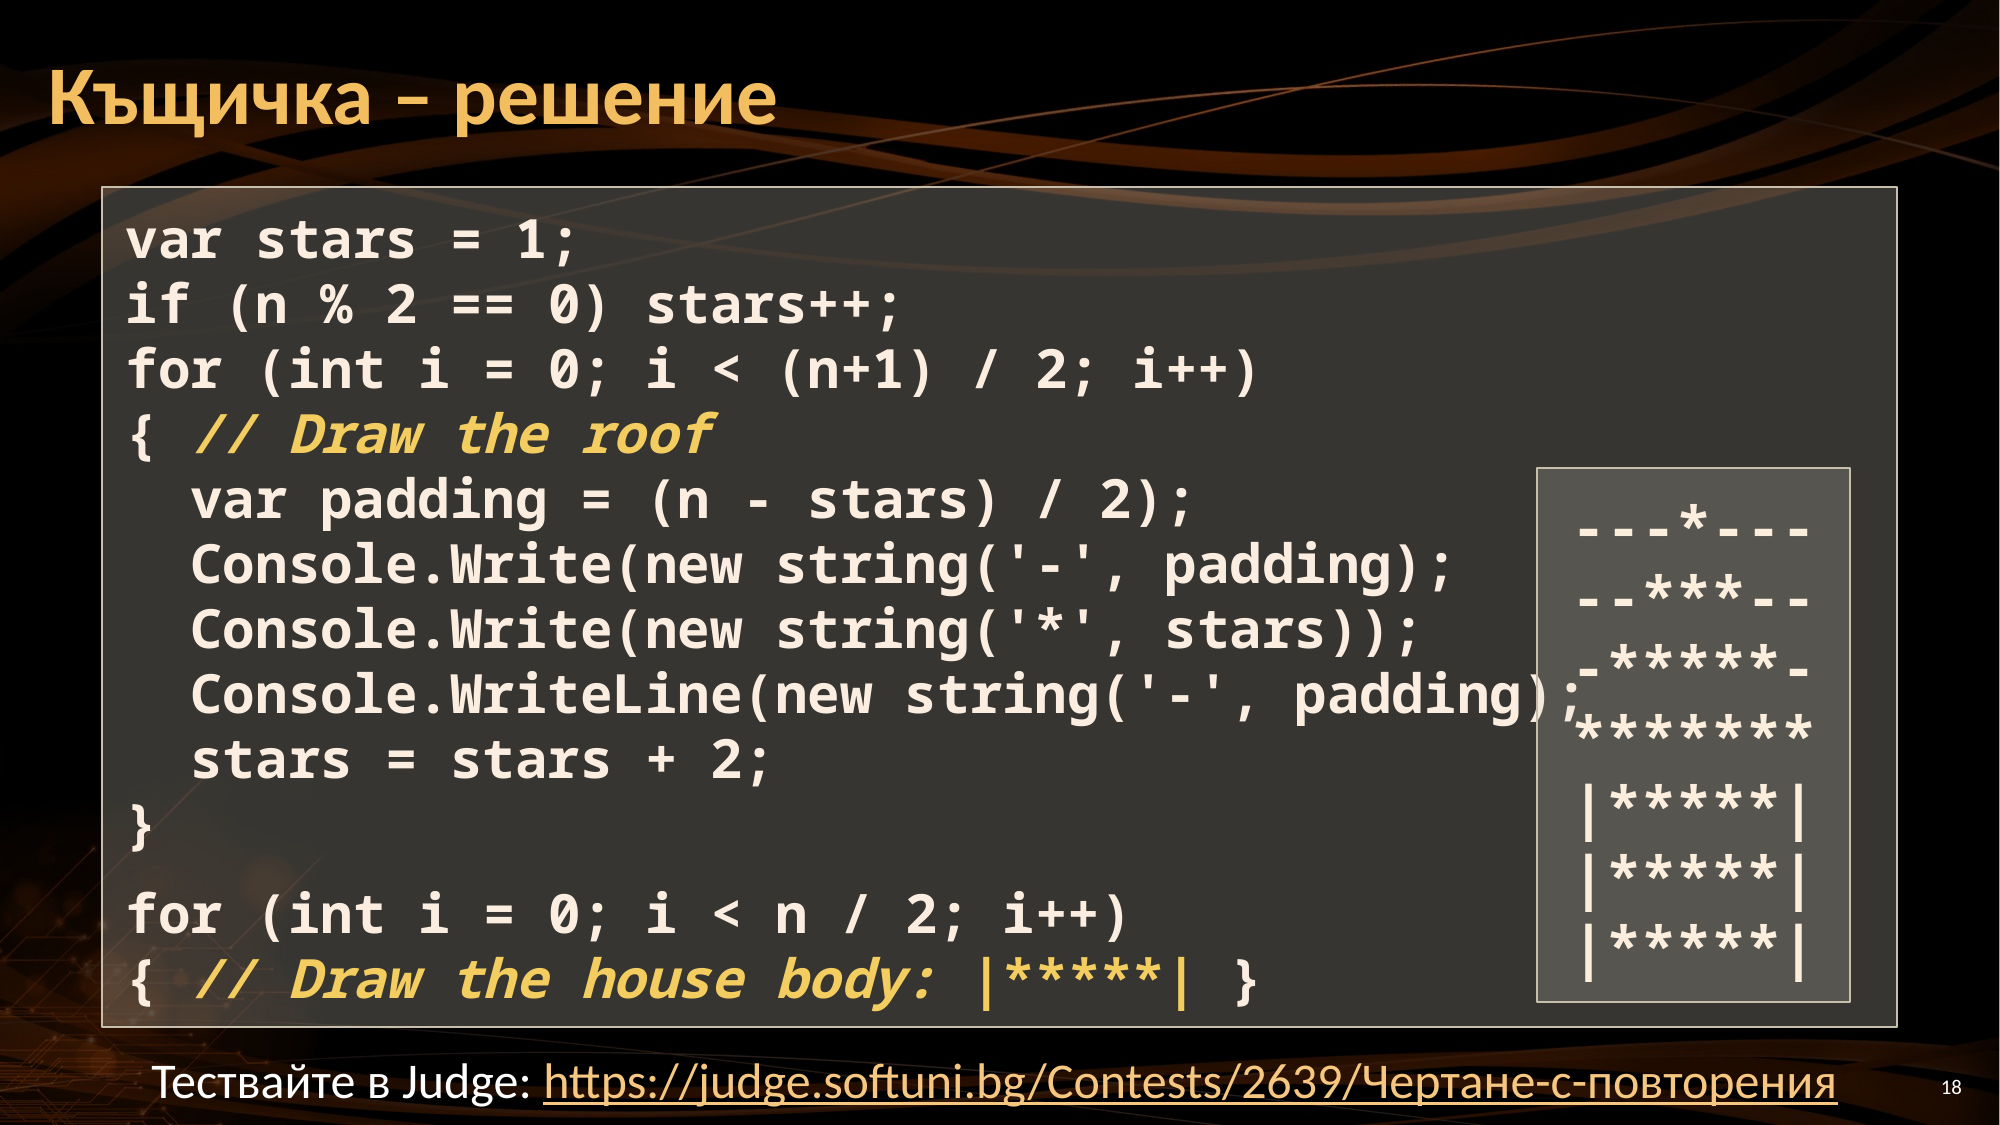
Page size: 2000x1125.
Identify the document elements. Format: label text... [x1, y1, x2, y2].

text_box var stars = 1; if (n % 2 == 0) stars++; for (int i = 0; i < (n+1) / 2; i++) { // Draw the roof var padding = (n - stars) / 2); Console.Write(new string('-', padding); Console.Write(new string('*', stars)); Console.WriteLine(new string('-', padding); stars = stars + 2; } for (int i = 0; i < n / 2; i++) { // Draw the house body: |*****| } [102, 186, 1898, 1027]
text_box ---*--- --***-- -*****- ******* |*****| |*****| |*****| [1537, 468, 1850, 1002]
picture [0, 0, 2000, 1125]
title Къщичка – решение [30, 6, 1968, 189]
slide_number 18 [1897, 1070, 1968, 1103]
text_box Тествайте в Judge: https://judge.softuni.bg/Contests/2639/Чертане-с-повторения [136, 1041, 1862, 1116]
